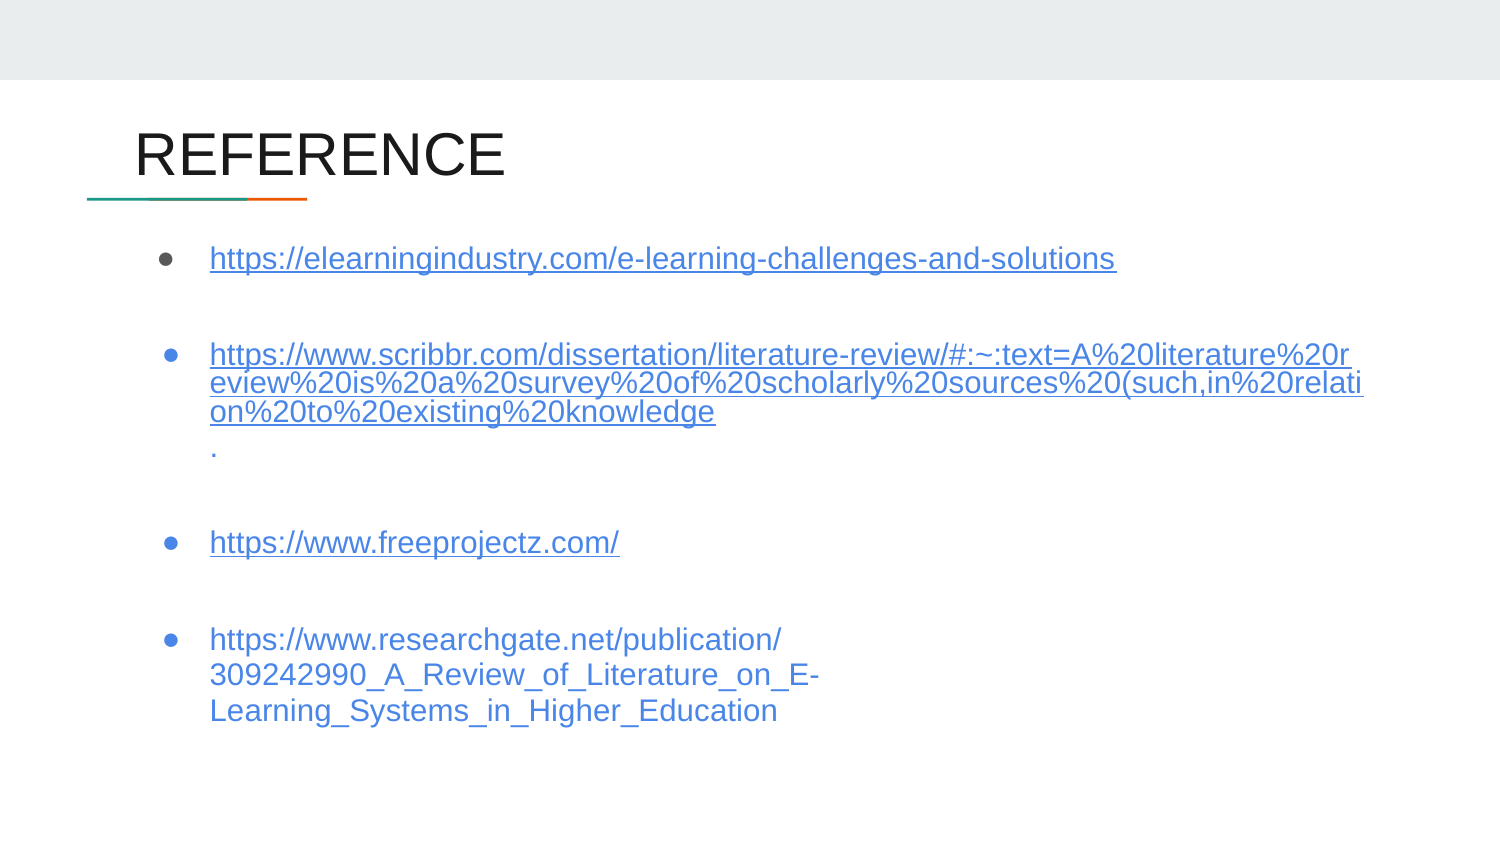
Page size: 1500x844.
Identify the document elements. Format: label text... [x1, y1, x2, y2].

list https://elearningindustry.com/e-learning-challenges-and-solutions https://www.scribbr.com/dissertation/literature-review/#:~:text=A%20literature%20review%20is%20a%20survey%20of%20scholarly%20sources%20(such,in%20relation%20to%20existing%20knowledge. https://www.freeprojectz.com/ https://www.researchgate.net/publication/309242990_A_Review_of_Literature_on_E-Learning_Systems_in_Higher_Education [119, 225, 1381, 806]
title REFERENCE [119, 99, 1381, 188]
